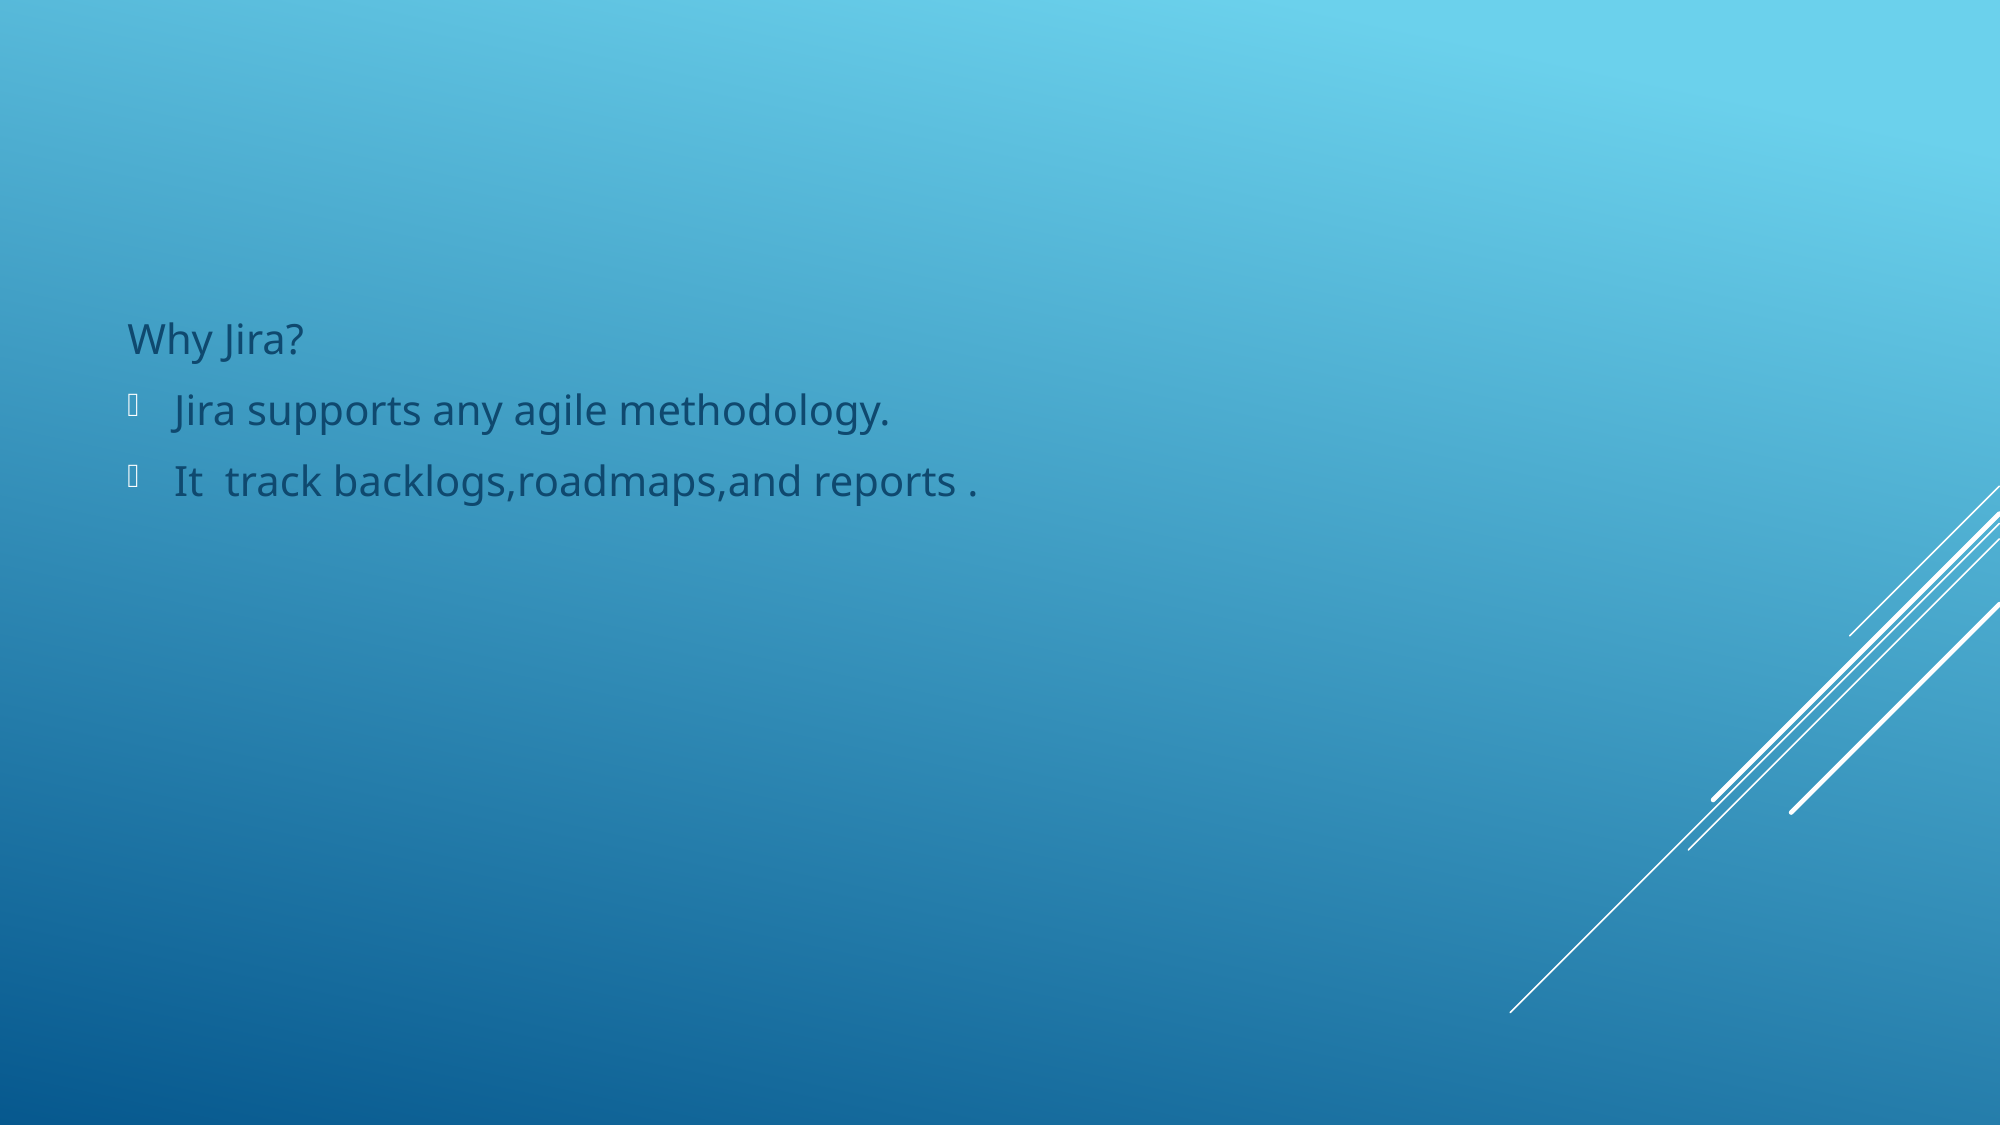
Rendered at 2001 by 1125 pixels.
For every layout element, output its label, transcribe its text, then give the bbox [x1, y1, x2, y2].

list Why Jira? Jira supports any agile methodology. It track backlogs,roadmaps,and reports . [112, 112, 1513, 706]
